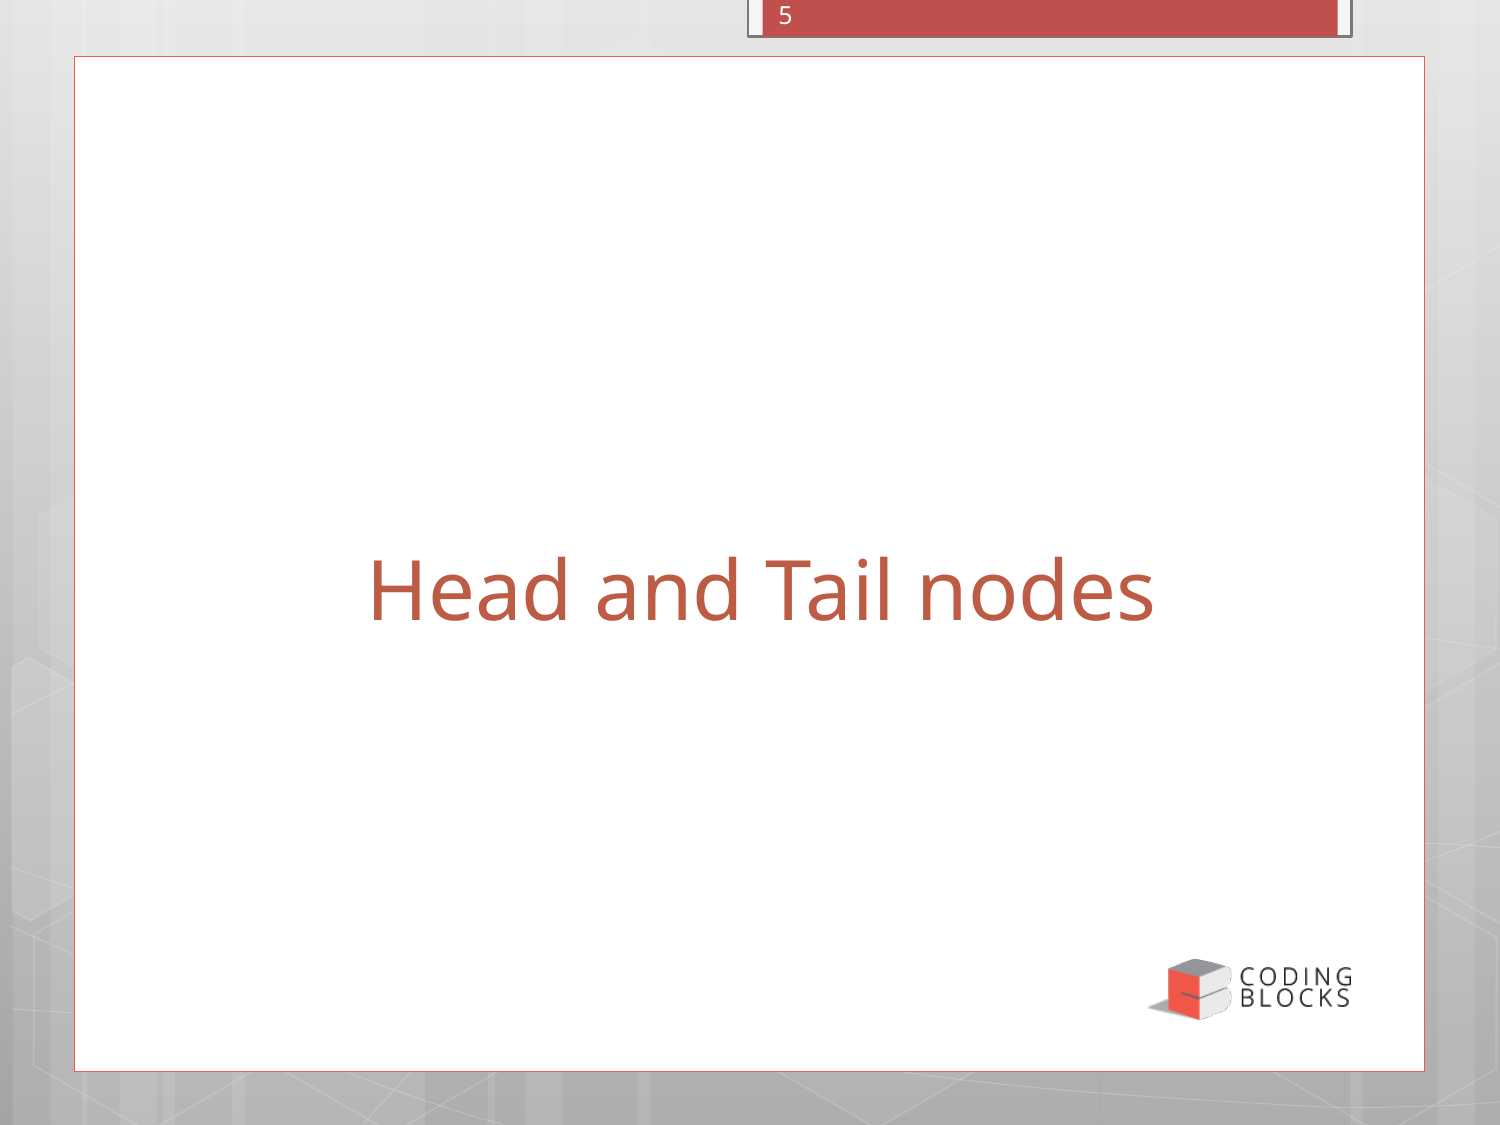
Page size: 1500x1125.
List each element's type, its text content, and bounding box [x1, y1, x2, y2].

picture [1146, 959, 1351, 1021]
slide_number 5 [763, 0, 982, 37]
title Head and Tail nodes [172, 475, 1352, 700]
